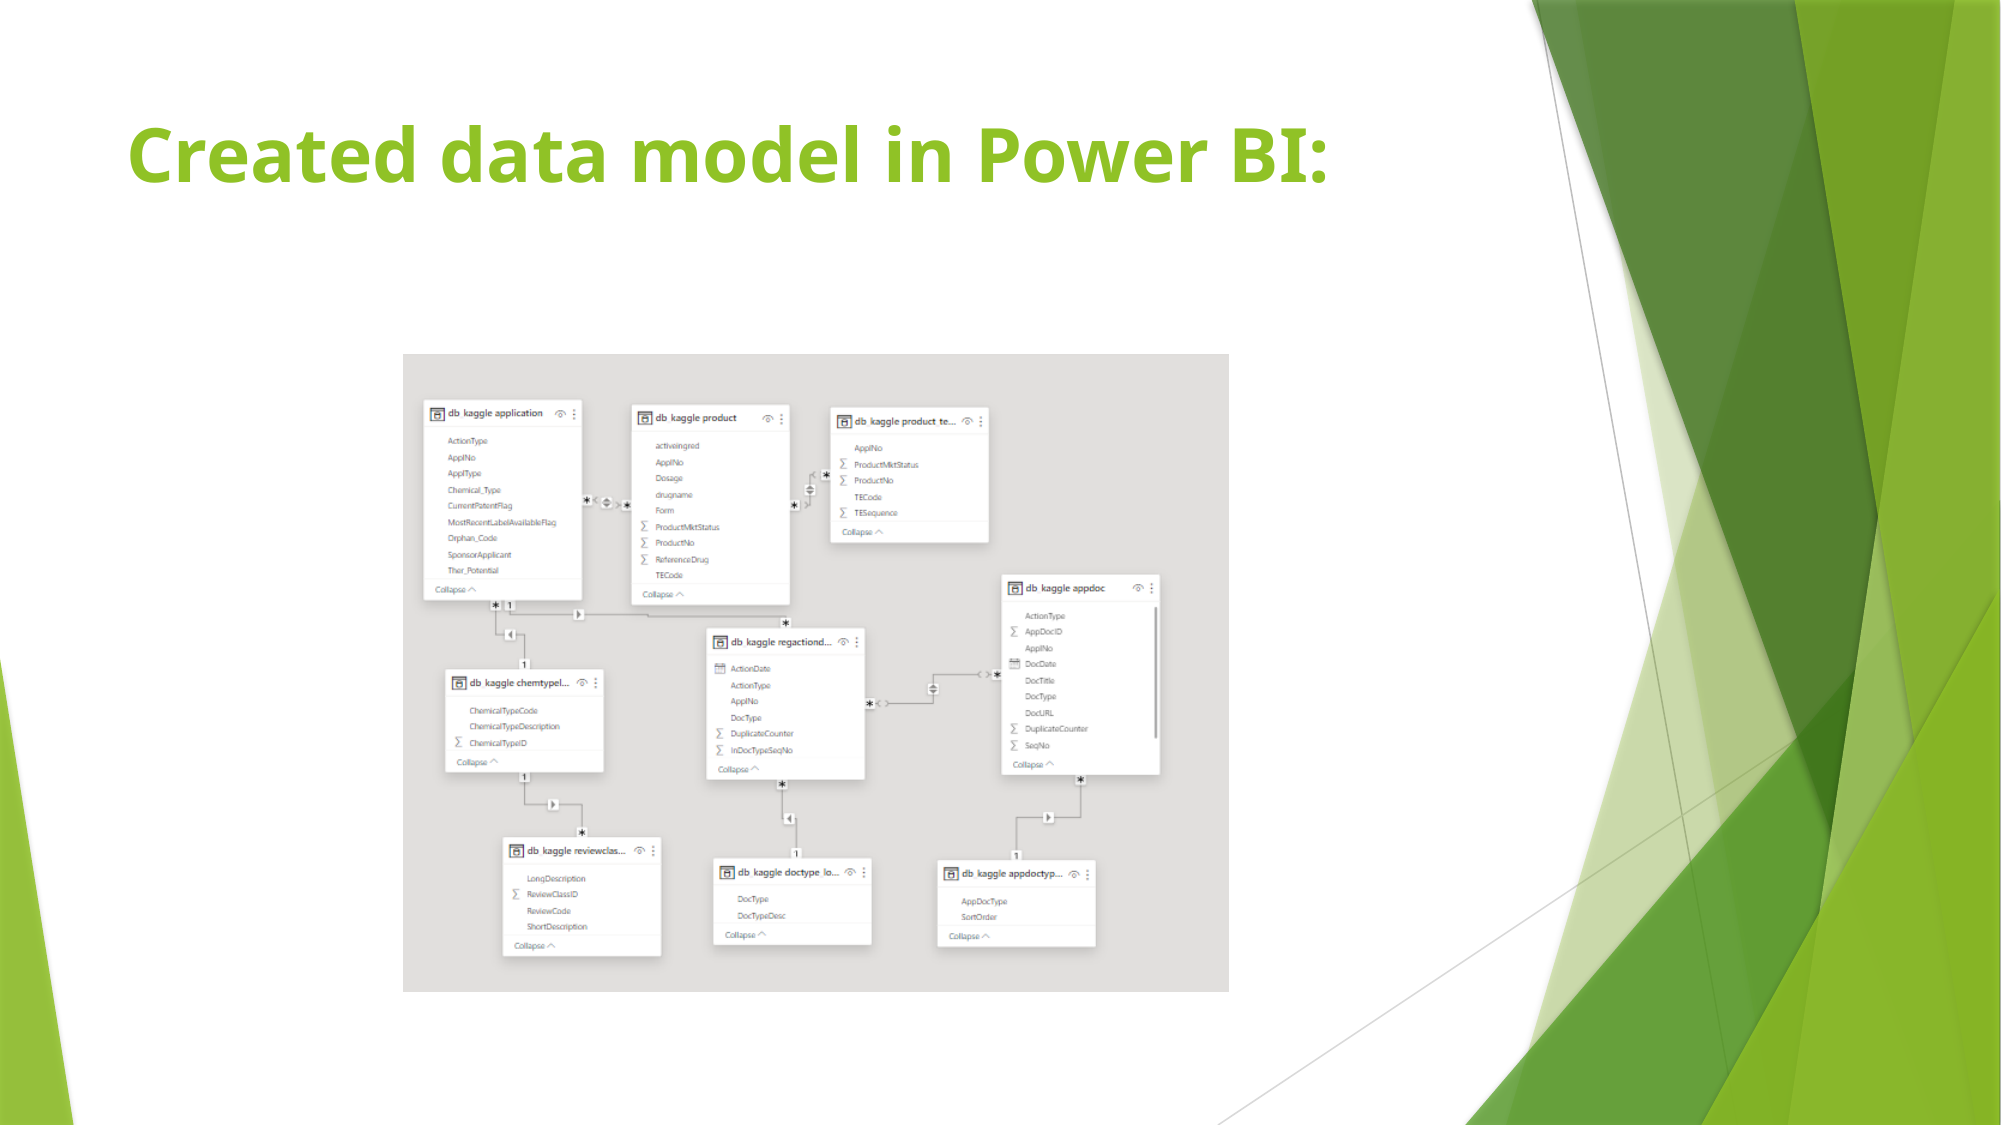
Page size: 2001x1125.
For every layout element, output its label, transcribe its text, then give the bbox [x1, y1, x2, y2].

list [403, 353, 1229, 992]
title Created data model in Power BI: [111, 99, 1522, 317]
